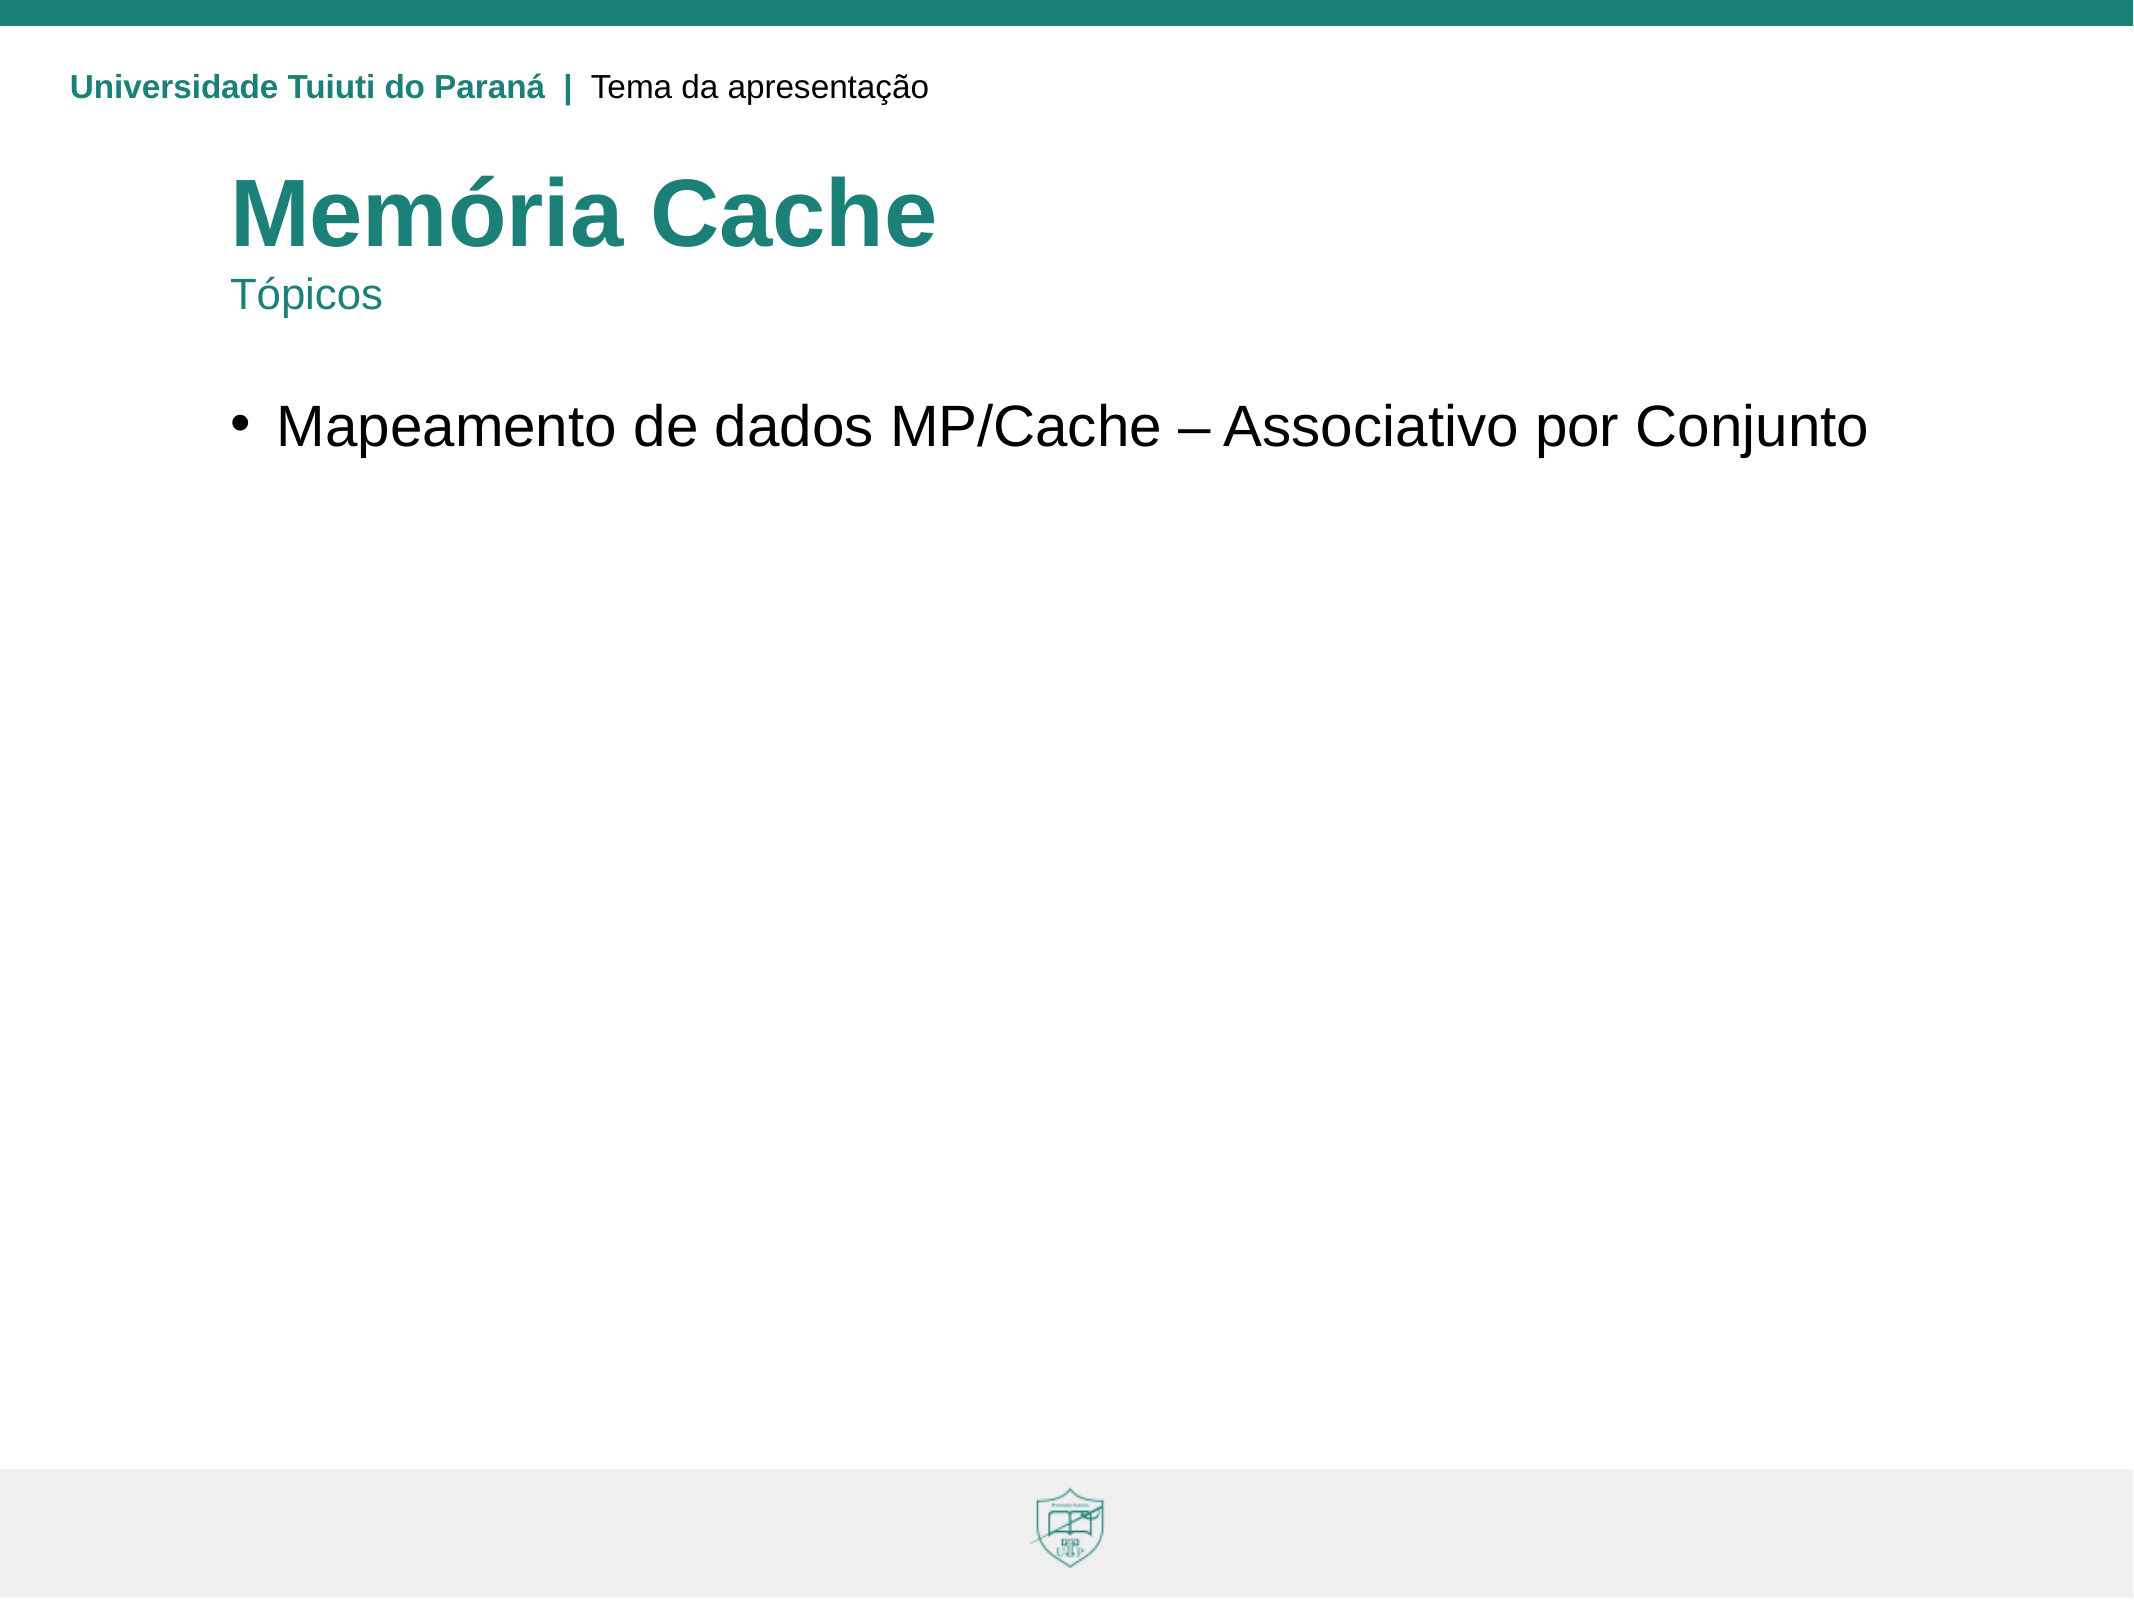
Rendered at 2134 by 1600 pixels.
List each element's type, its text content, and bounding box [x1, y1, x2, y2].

picture [0, 1469, 2134, 1598]
picture [0, 0, 2134, 26]
text_box Universidade Tuiuti do Paraná | Tema da apresentação [63, 59, 936, 112]
text_box Memória Cache Tópicos Mapeamento de dados MP/Cache – Associativo por Conjunto [223, 144, 1910, 464]
